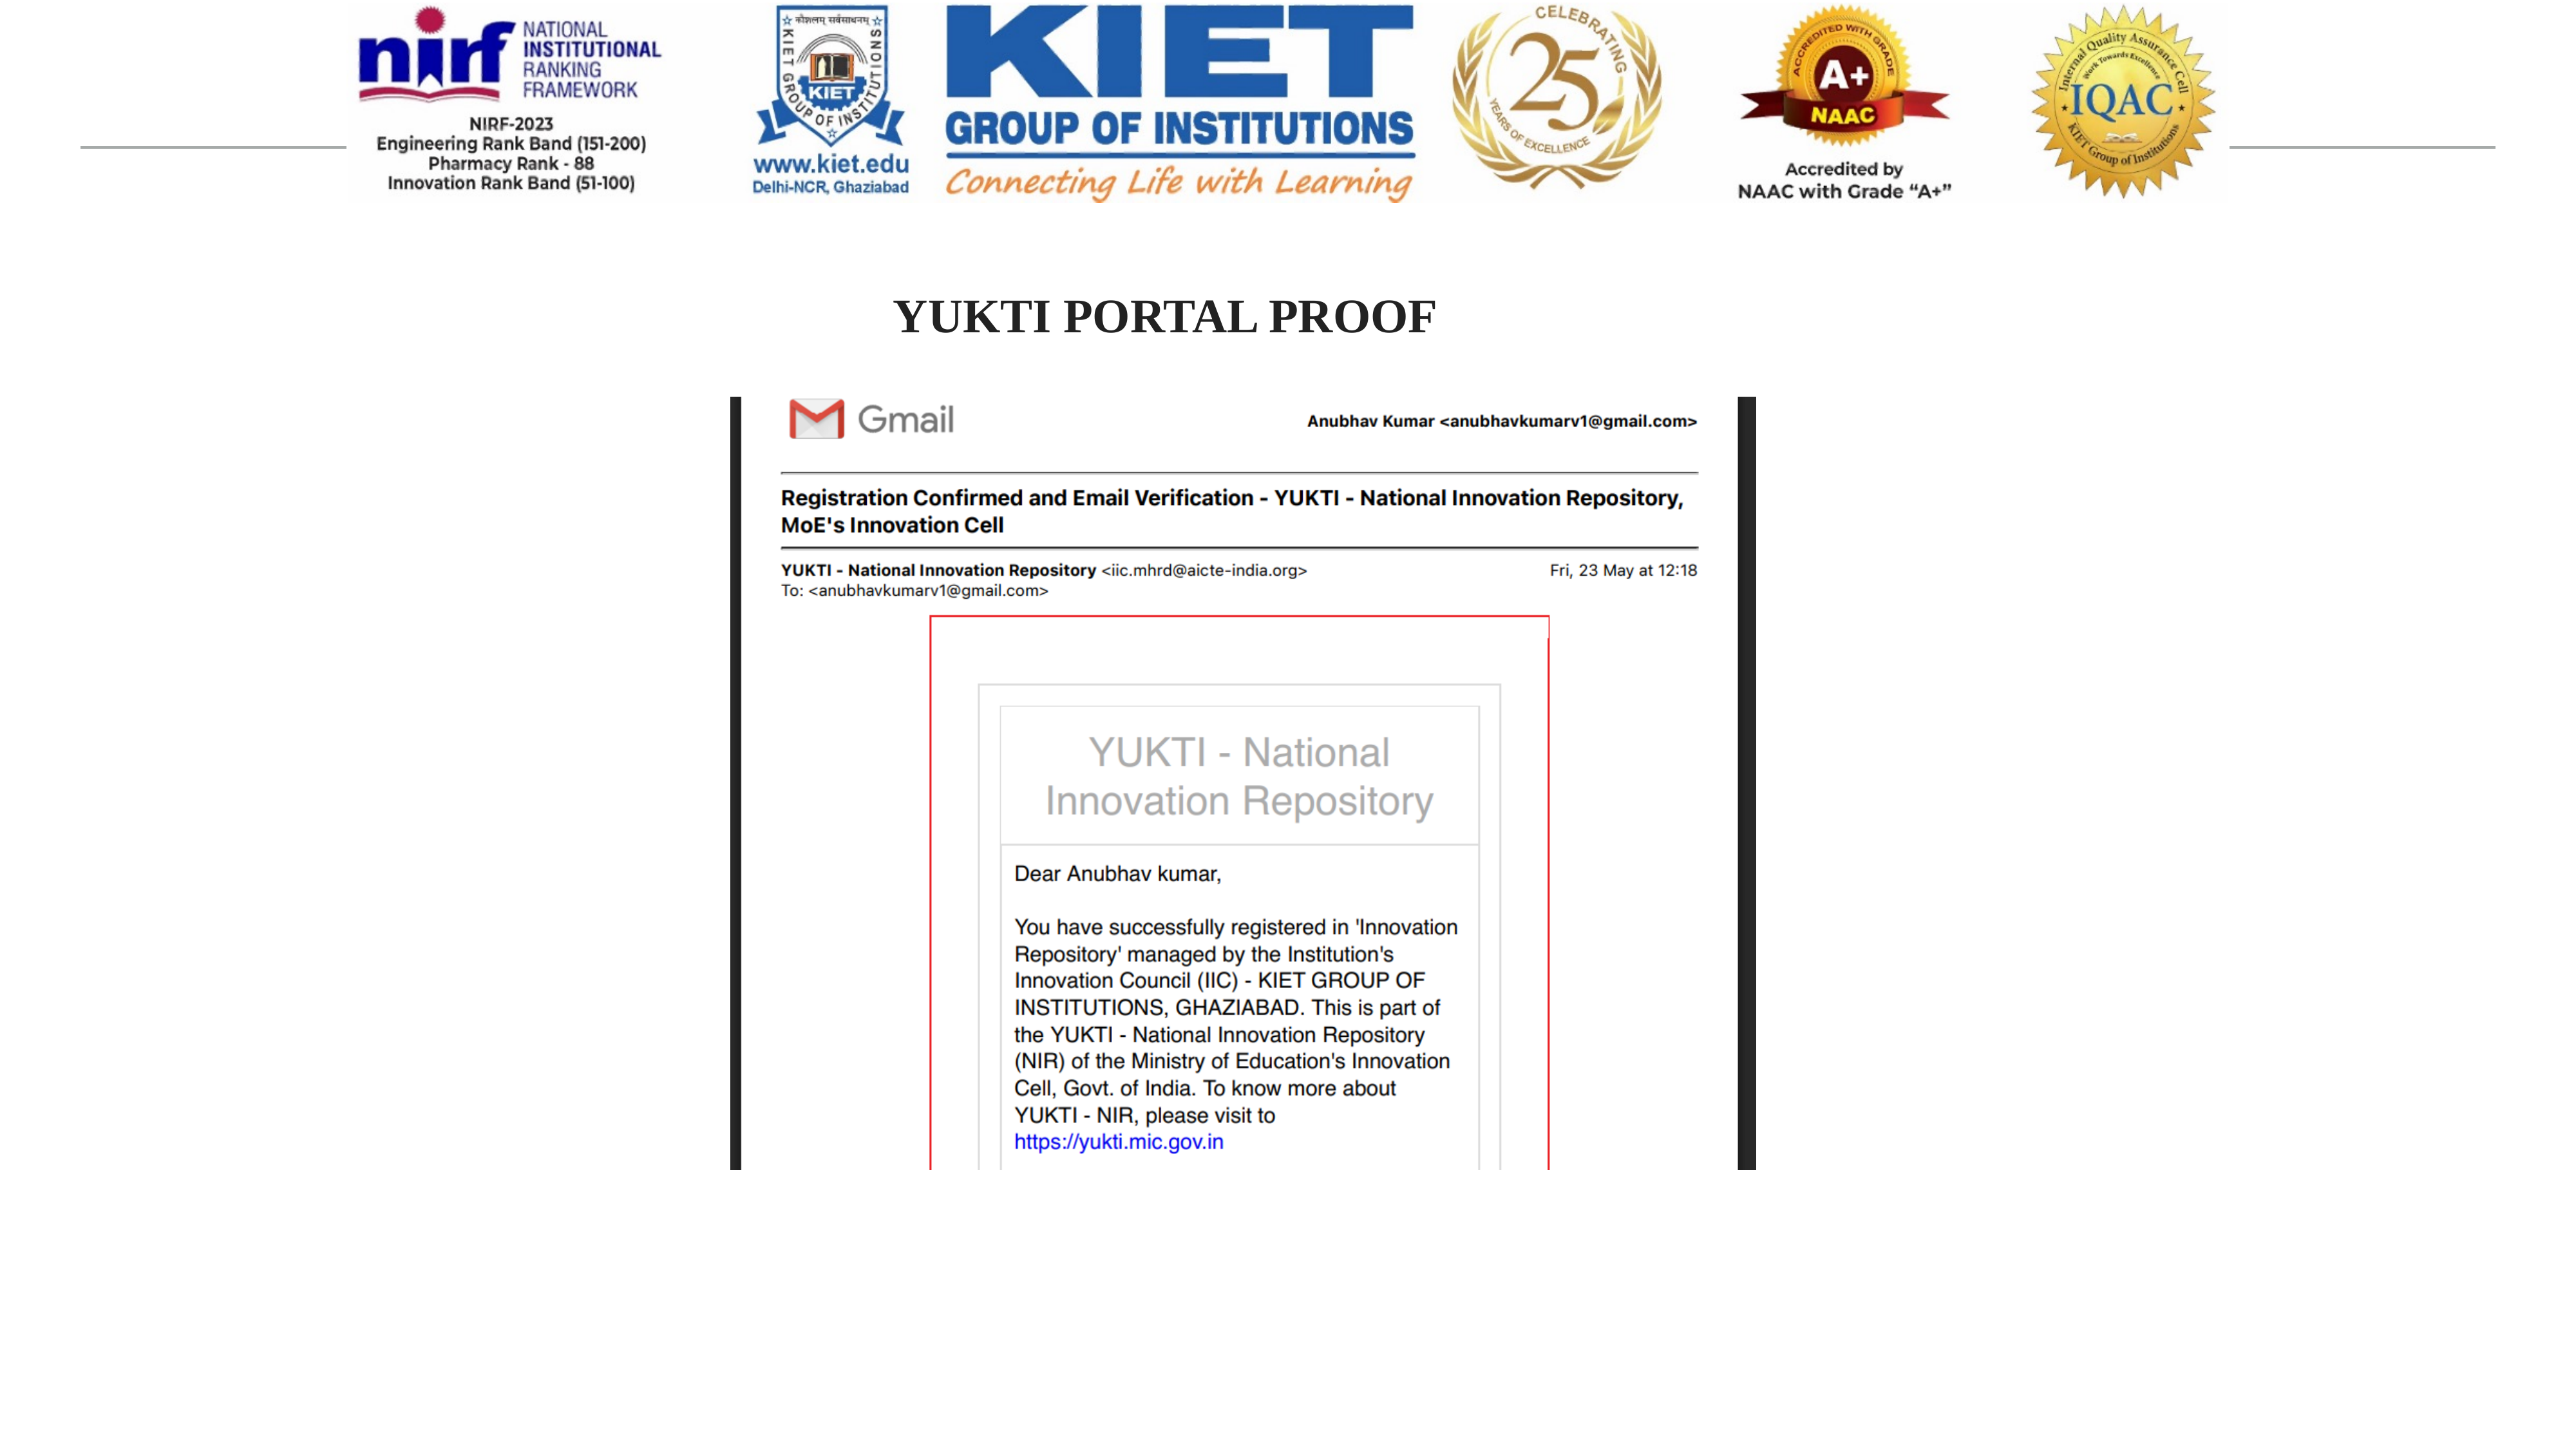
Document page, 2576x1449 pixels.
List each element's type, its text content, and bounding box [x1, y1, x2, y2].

text_box YUKTI PORTAL PROOF [888, 279, 1772, 347]
picture [346, 3, 2230, 203]
picture [730, 396, 1756, 1170]
